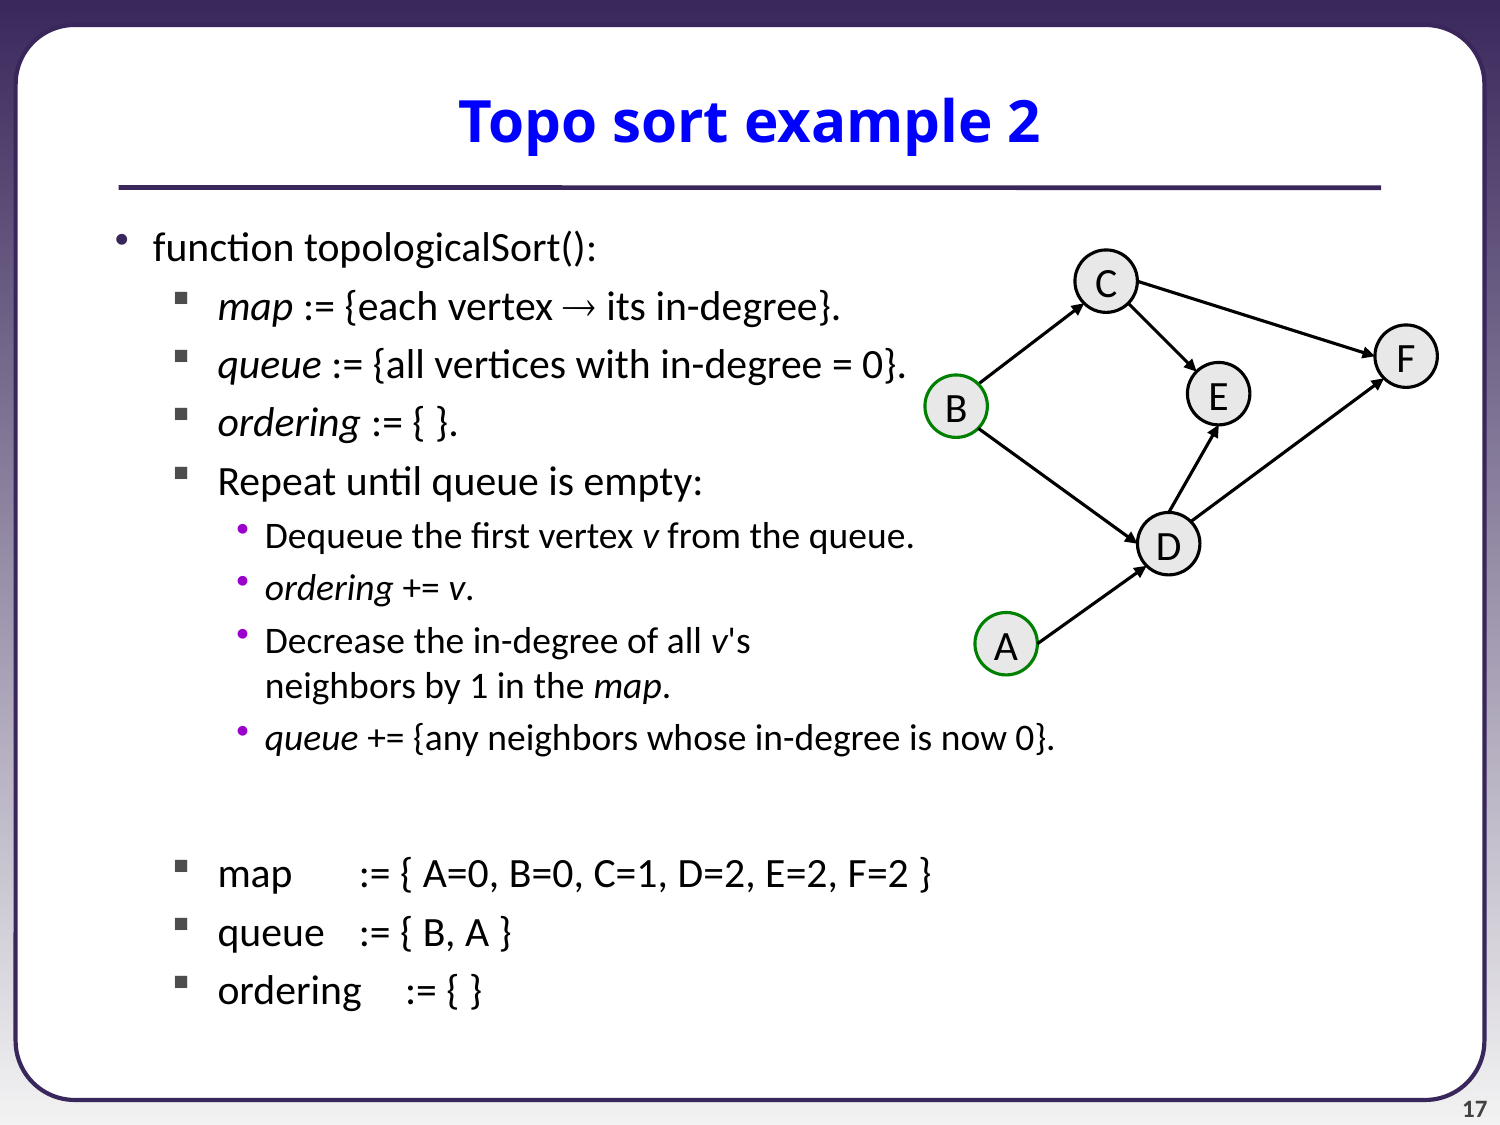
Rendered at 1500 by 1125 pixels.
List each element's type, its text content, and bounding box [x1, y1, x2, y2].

list function topologicalSort(): map := {each vertex  its in-degree}. queue := {all vertices with in-degree = 0}. ordering := { }. Repeat until queue is empty: Dequeue the first vertex v from the queue. ordering += v. Decrease the in-degree of all v's neighbors by 1 in the map. queue += {any neighbors whose in-degree is now 0}. map := { A=0, B=0, C=1, D=2, E=2, F=2 } queue := { B, A } ordering := { } [62, 212, 1438, 1038]
title Topo sort example 2 [0, 24, 1500, 213]
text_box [924, 249, 1438, 676]
